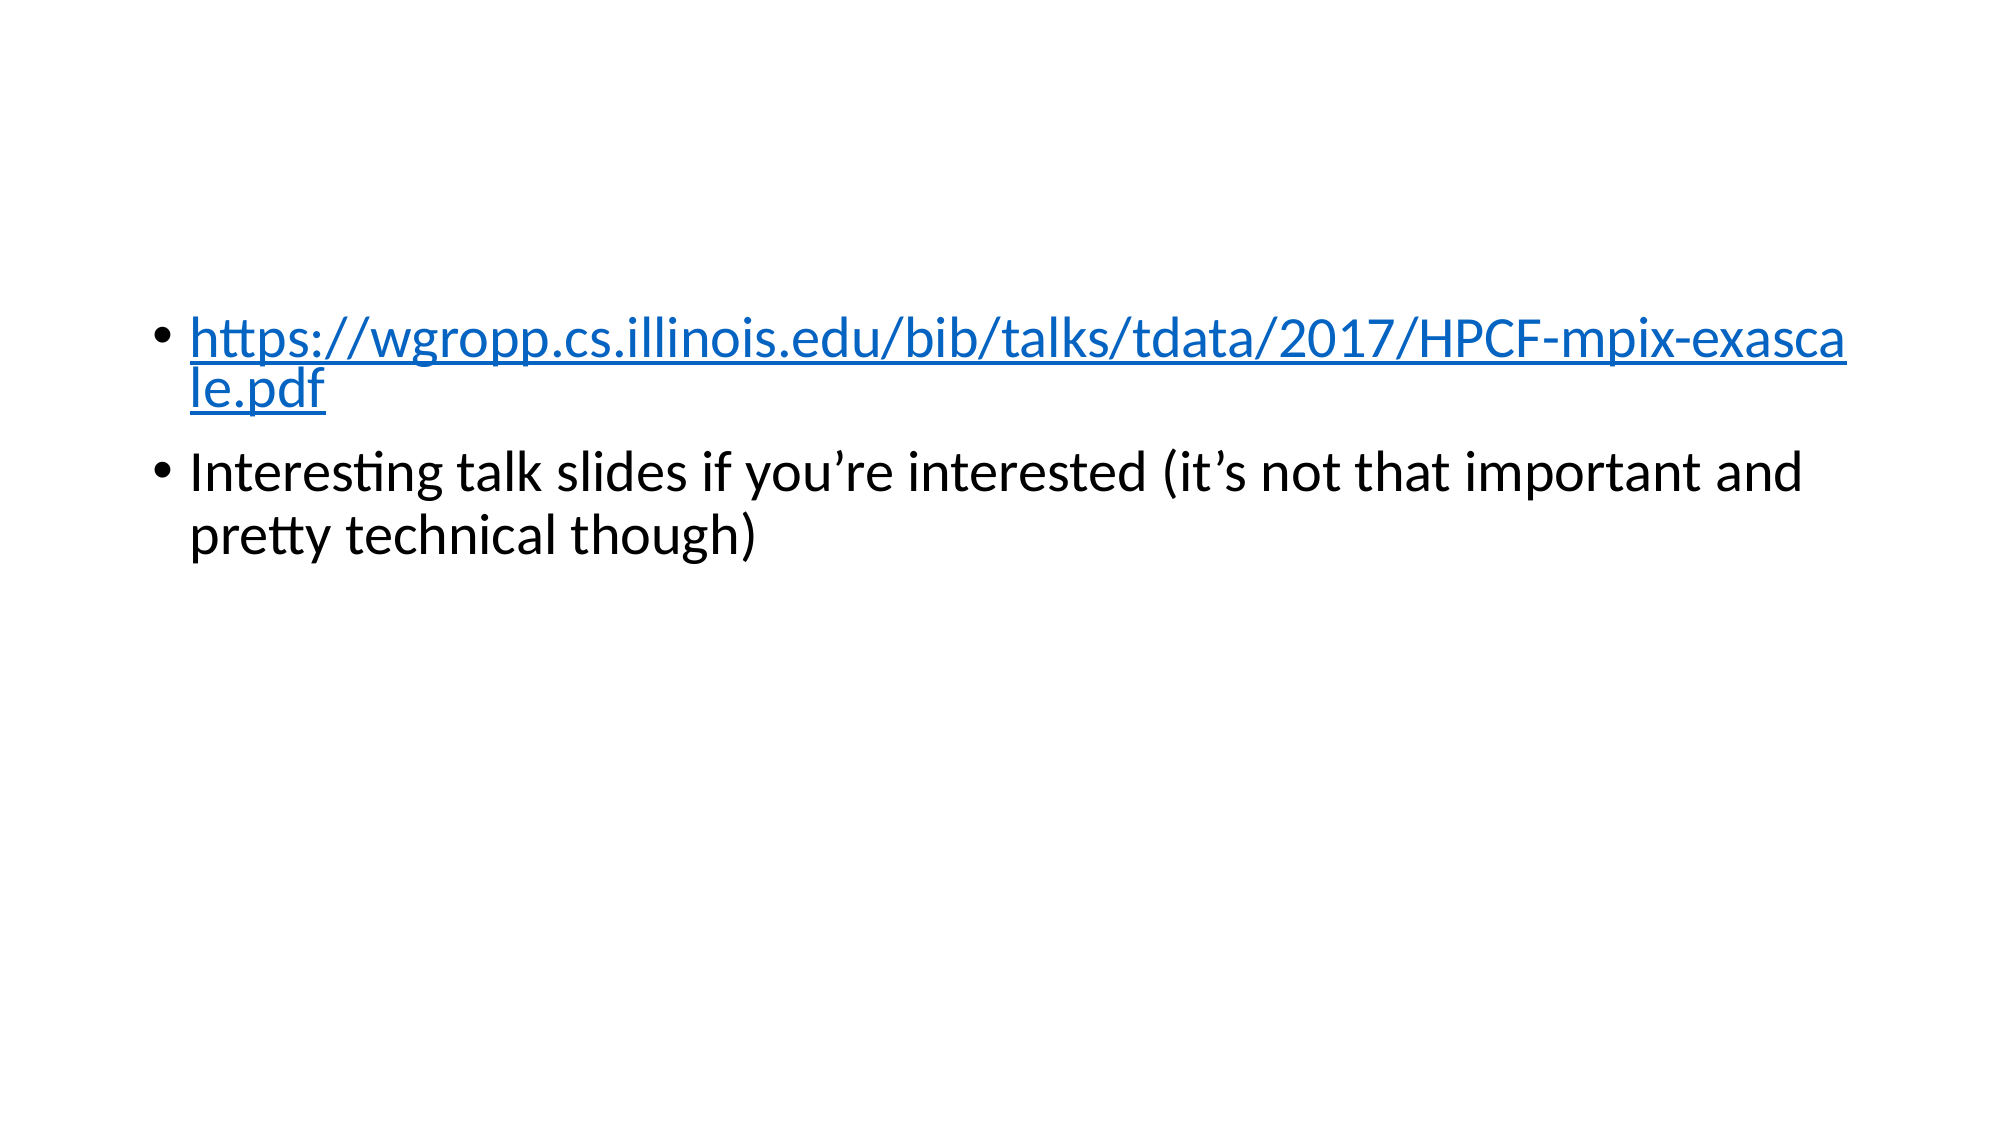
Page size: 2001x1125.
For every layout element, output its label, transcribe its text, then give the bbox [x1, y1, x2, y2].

list https://wgropp.cs.illinois.edu/bib/talks/tdata/2017/HPCF-mpix-exascale.pdf Interesting talk slides if you’re interested (it’s not that important and pretty technical though) [137, 299, 1863, 1014]
